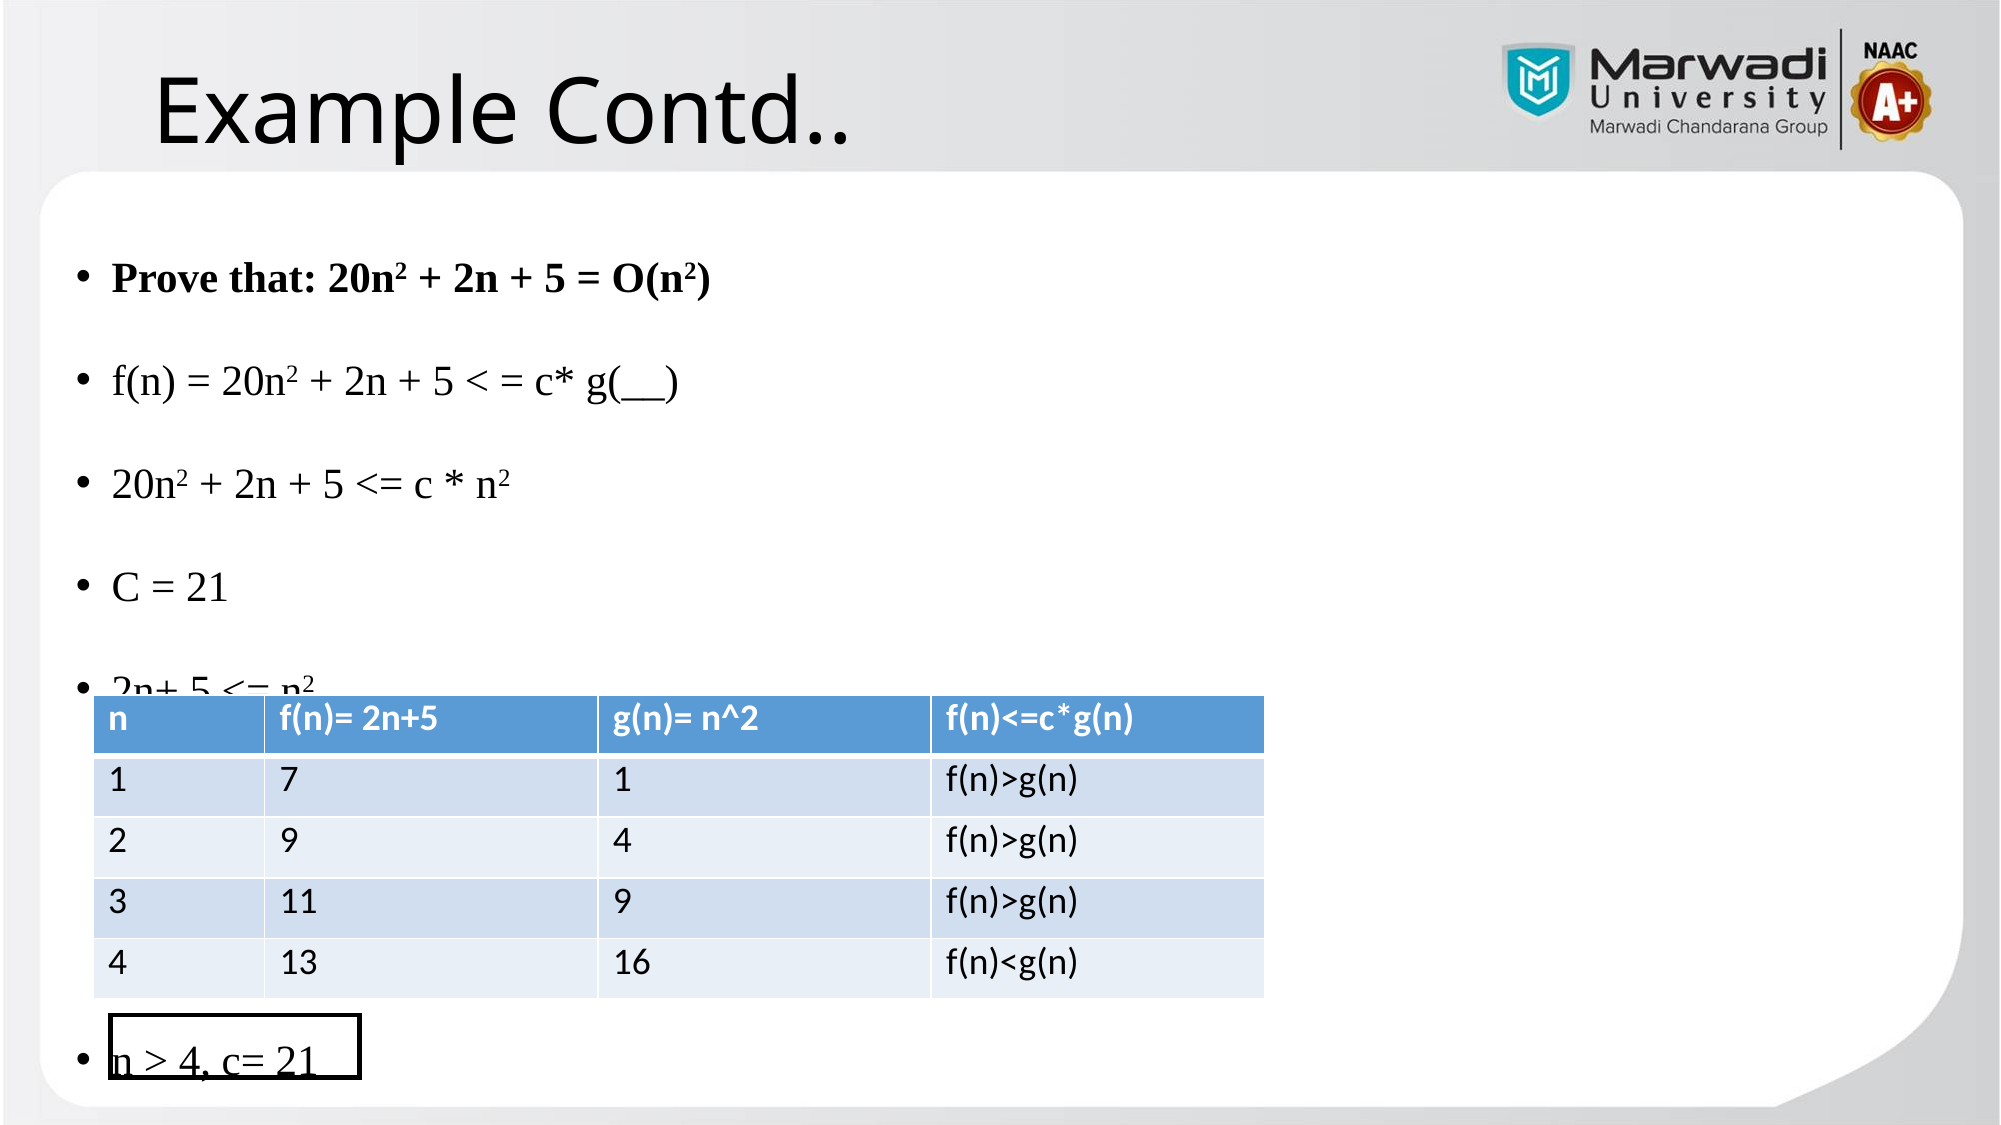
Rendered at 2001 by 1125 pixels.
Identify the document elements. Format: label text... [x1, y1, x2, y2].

table_cell 3 [94, 879, 264, 938]
text_box [110, 1014, 361, 1078]
table_cell 16 [599, 939, 930, 998]
table_cell 7 [265, 759, 597, 816]
table_cell 1 [599, 759, 930, 816]
table_cell f(n)>g(n) [932, 759, 1264, 816]
list Prove that: 20n2 + 2n + 5 = O(n2) f(n) = 20n2 + 2n + 5 < = c* g(__) 20n2 + 2n + 5 <= c * n2 C = 21 2n+ 5 <= n2 n > 4, c= 21 [60, 205, 1786, 1098]
table_cell 1 [94, 759, 264, 816]
table_header n [94, 696, 264, 753]
table_cell f(n)>g(n) [932, 879, 1264, 938]
table_cell 13 [265, 939, 597, 998]
title Example Contd.. [137, 59, 1863, 278]
table_cell 9 [599, 879, 930, 938]
table_cell f(n)<g(n) [932, 939, 1264, 998]
picture [2, 0, 2000, 1125]
table_header g(n)= n^2 [599, 696, 930, 753]
table_cell 4 [599, 818, 930, 877]
table_cell 11 [265, 879, 597, 938]
table_header f(n)= 2n+5 [265, 696, 597, 753]
table_header f(n)<=c*g(n) [932, 696, 1264, 753]
table_cell f(n)>g(n) [932, 818, 1264, 877]
table_cell 4 [94, 939, 264, 998]
table_cell 9 [265, 818, 597, 877]
table_cell 2 [94, 818, 264, 877]
